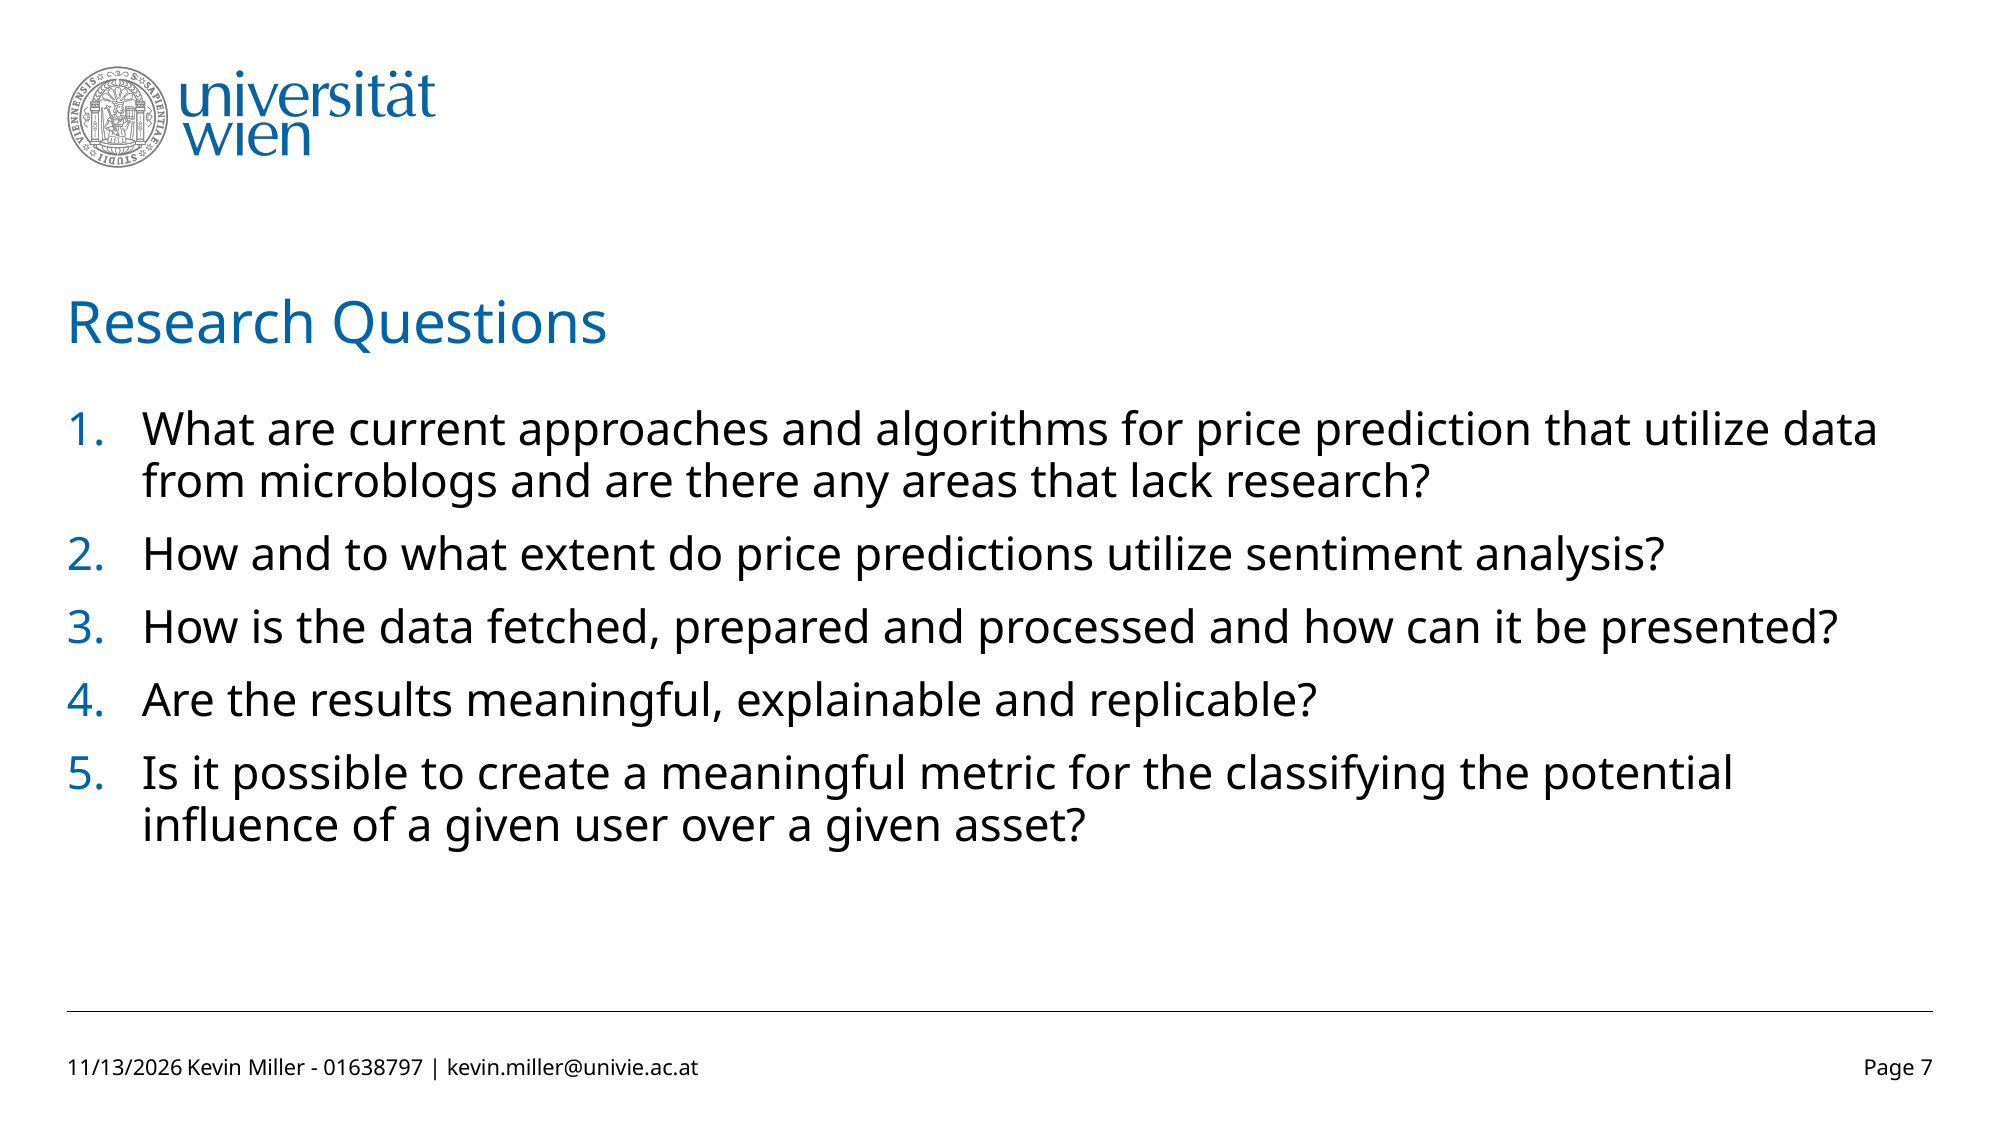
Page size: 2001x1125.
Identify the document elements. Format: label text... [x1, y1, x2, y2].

list What are current approaches and algorithms for price prediction that utilize data from microblogs and are there any areas that lack research? How and to what extent do price predictions utilize sentiment analysis? How is the data fetched, prepared and processed and how can it be presented? Are the results meaningful, explainable and replicable? Is it possible to create a meaningful metric for the classifying the potential influence of a given user over a given asset? [66, 403, 1933, 1006]
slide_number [66, 1053, 185, 1114]
title Research Questions [66, 218, 1467, 356]
slide_number Page 7 [1797, 1053, 1933, 1114]
picture [66, 66, 437, 168]
footer Kevin Miller - 01638797 | kevin.miller@univie.ac.at [186, 1053, 1467, 1114]
